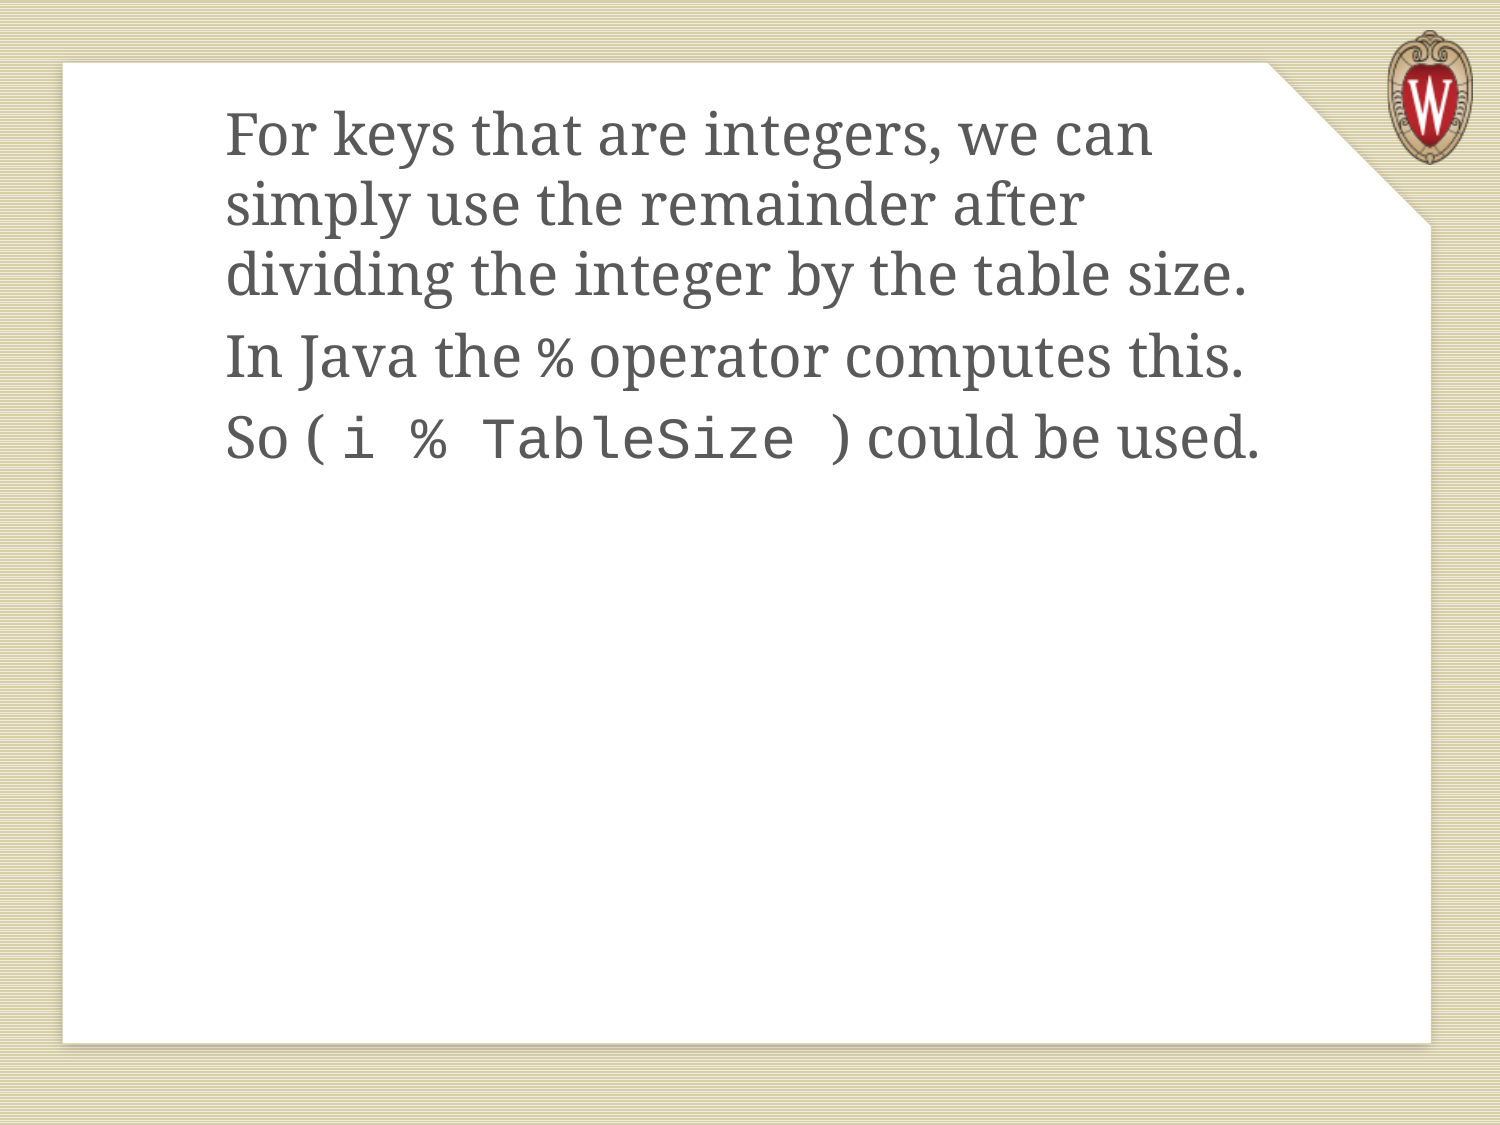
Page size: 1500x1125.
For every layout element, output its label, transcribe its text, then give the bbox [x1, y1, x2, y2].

subtitle For keys that are integers, we can simply use the remainder after dividing the integer by the table size. In Java the % operator computes this. So ( i % TableSize ) could be used. [225, 97, 1275, 887]
